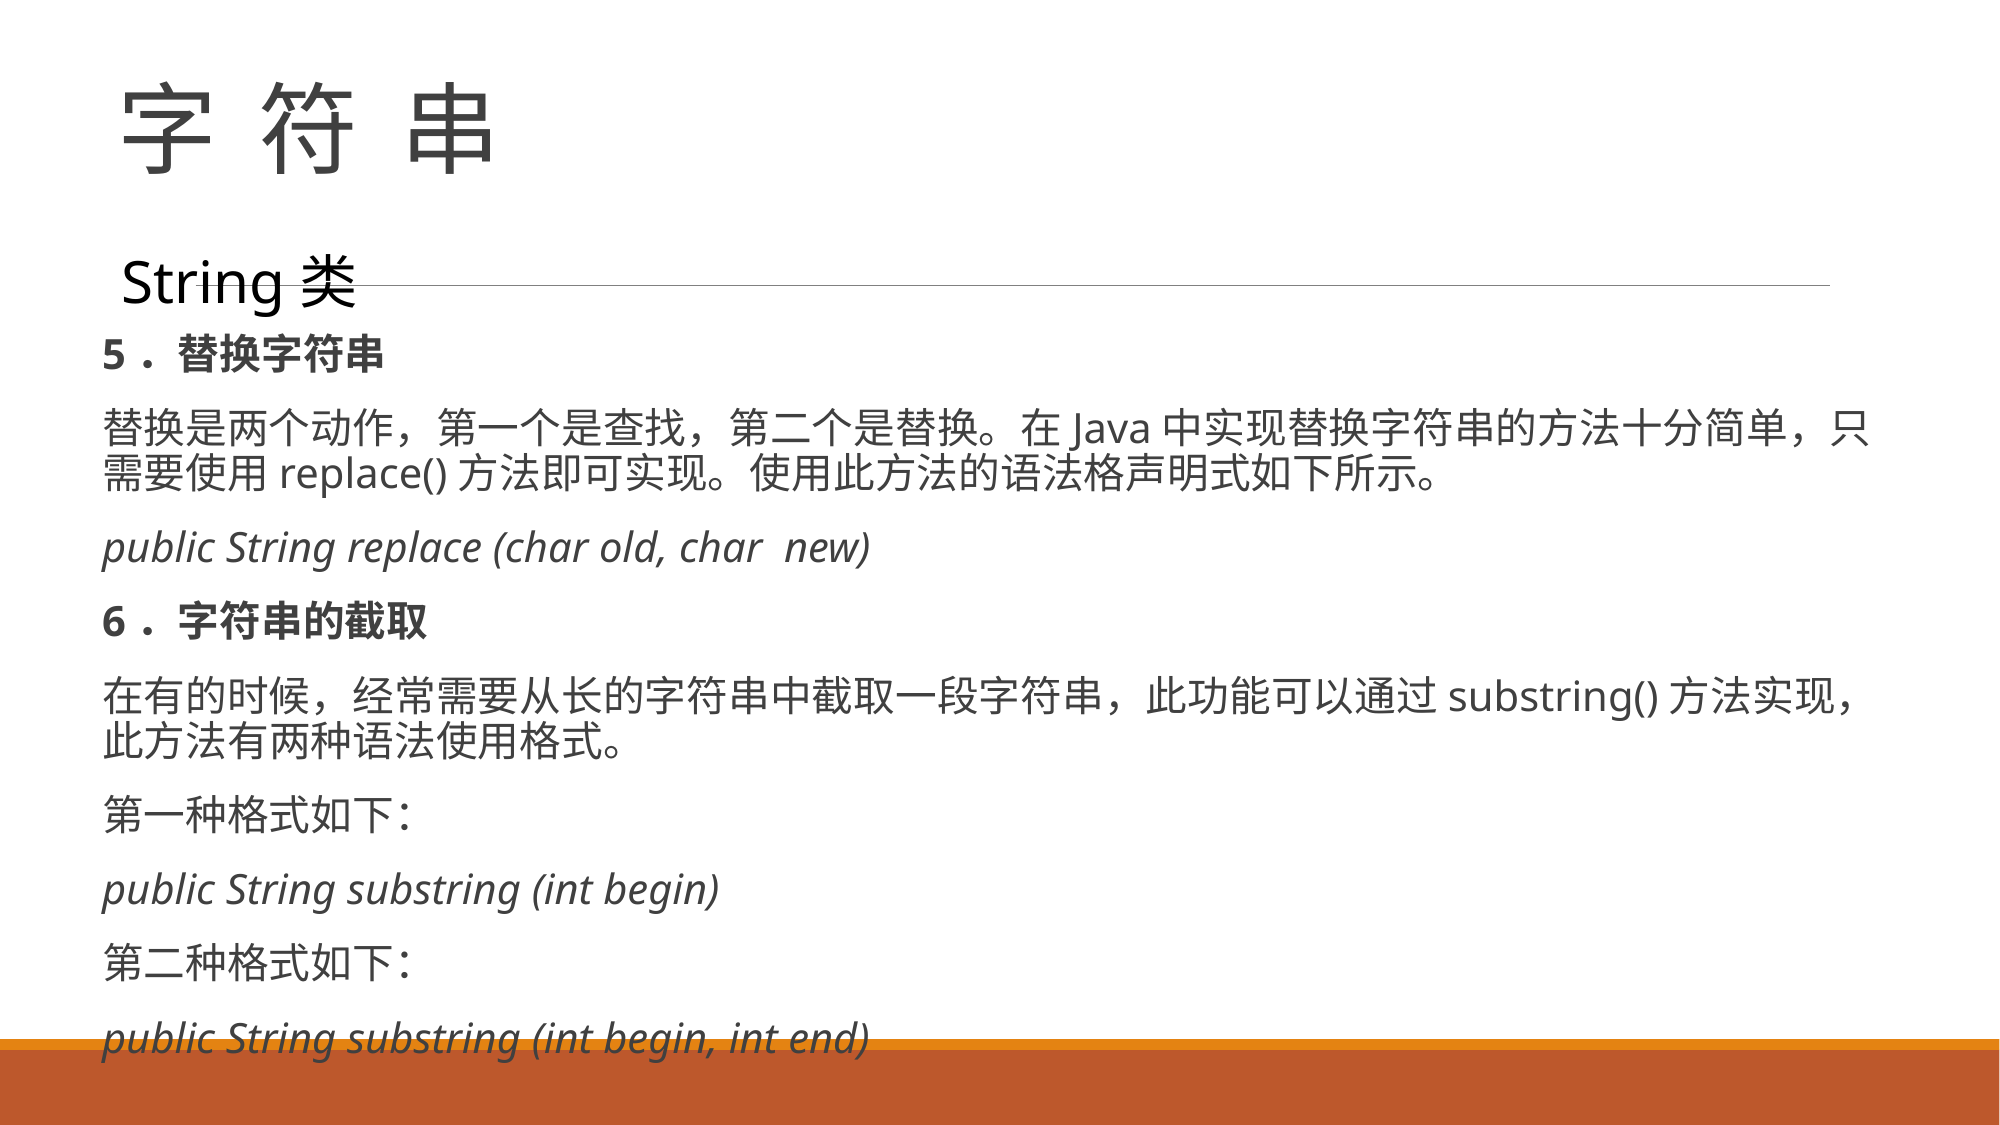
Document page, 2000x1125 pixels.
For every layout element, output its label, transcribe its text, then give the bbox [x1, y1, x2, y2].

list 5．替换字符串 替换是两个动作，第一个是查找，第二个是替换。在Java中实现替换字符串的方法十分简单，只需要使用replace()方法即可实现。使用此方法的语法格声明式如下所示。 public String replace (char old, char new) 6．字符串的截取 在有的时候，经常需要从长的字符串中截取一段字符串，此功能可以通过substring()方法实现，此方法有两种语法使用格式。 第一种格式如下： public String substring (int begin) 第二种格式如下： public String substring (int begin, int end) [101, 325, 1886, 1094]
text_box String类 [101, 219, 1851, 326]
title 字 符 串 [101, 30, 1850, 195]
